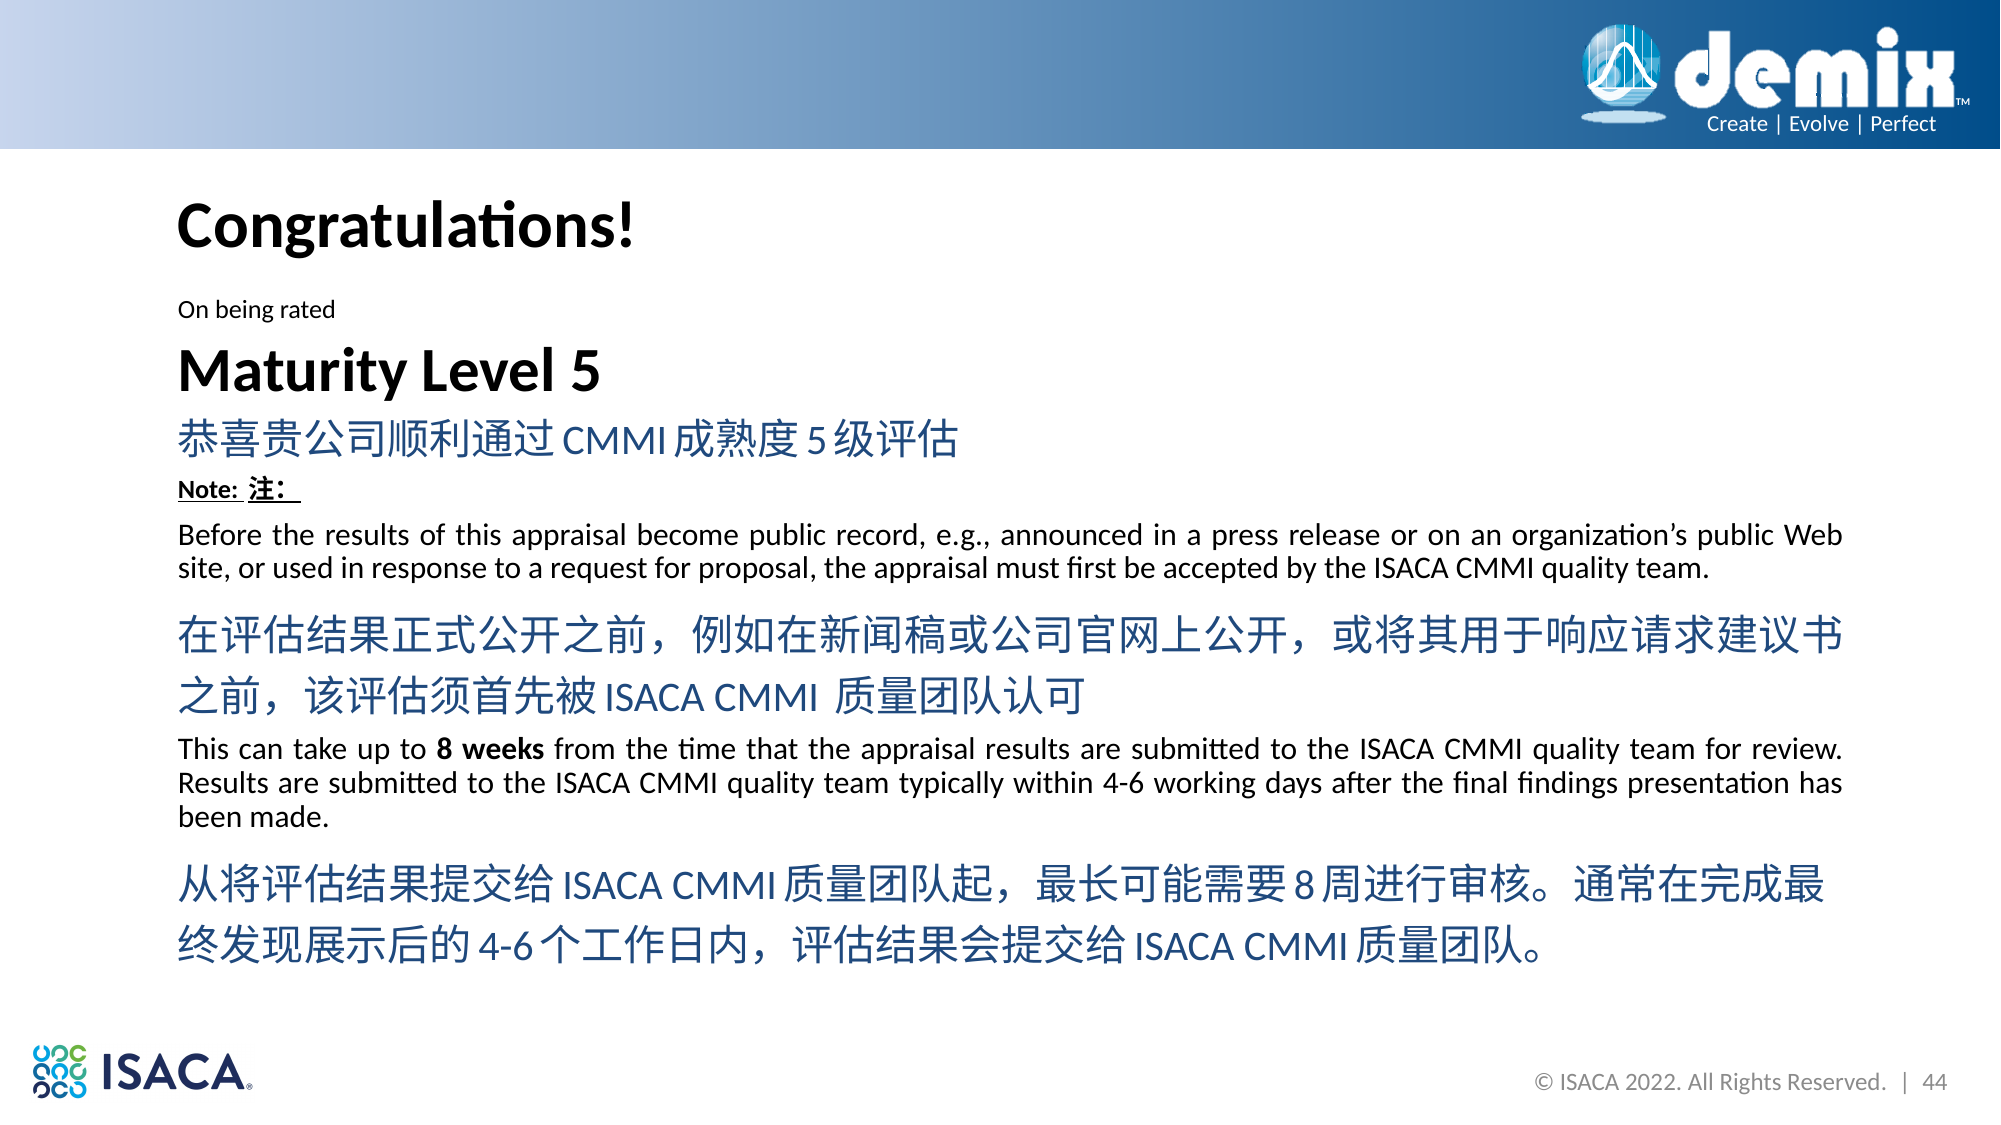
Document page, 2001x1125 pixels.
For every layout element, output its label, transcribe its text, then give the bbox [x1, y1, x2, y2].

picture [1549, 3, 2000, 153]
title Congratulations! [162, 148, 1501, 287]
picture [29, 1043, 255, 1103]
list On being rated Maturity Level 5 恭喜贵公司顺利通过CMMI成熟度5级评估 Note: 注： Before the results of this appraisal become public record, e.g., announced in a press release or on an organization’s public Web site, or used in response to a request for proposal, the appraisal must first be accepted by the ISACA CMMI quality team. 在评估结果正式公开之前，例如在新闻稿或公司官网上公开，或将其用于响应请求建议书之前，该评估须首先被ISACA CMMI 质量团队认可 This can take up to 8 weeks from the time that the appraisal results are submitted to the ISACA CMMI quality team for review. Results are submitted to the ISACA CMMI quality team typically within 4-6 working days after the final findings presentation has been made. 从将评估结果提交给ISACA CMMI质量团队起，最长可能需要8周进行审核。通常在完成最终发现展示后的4-6个工作日内，评估结果会提交给ISACA CMMI质量团队。 [162, 287, 1859, 977]
